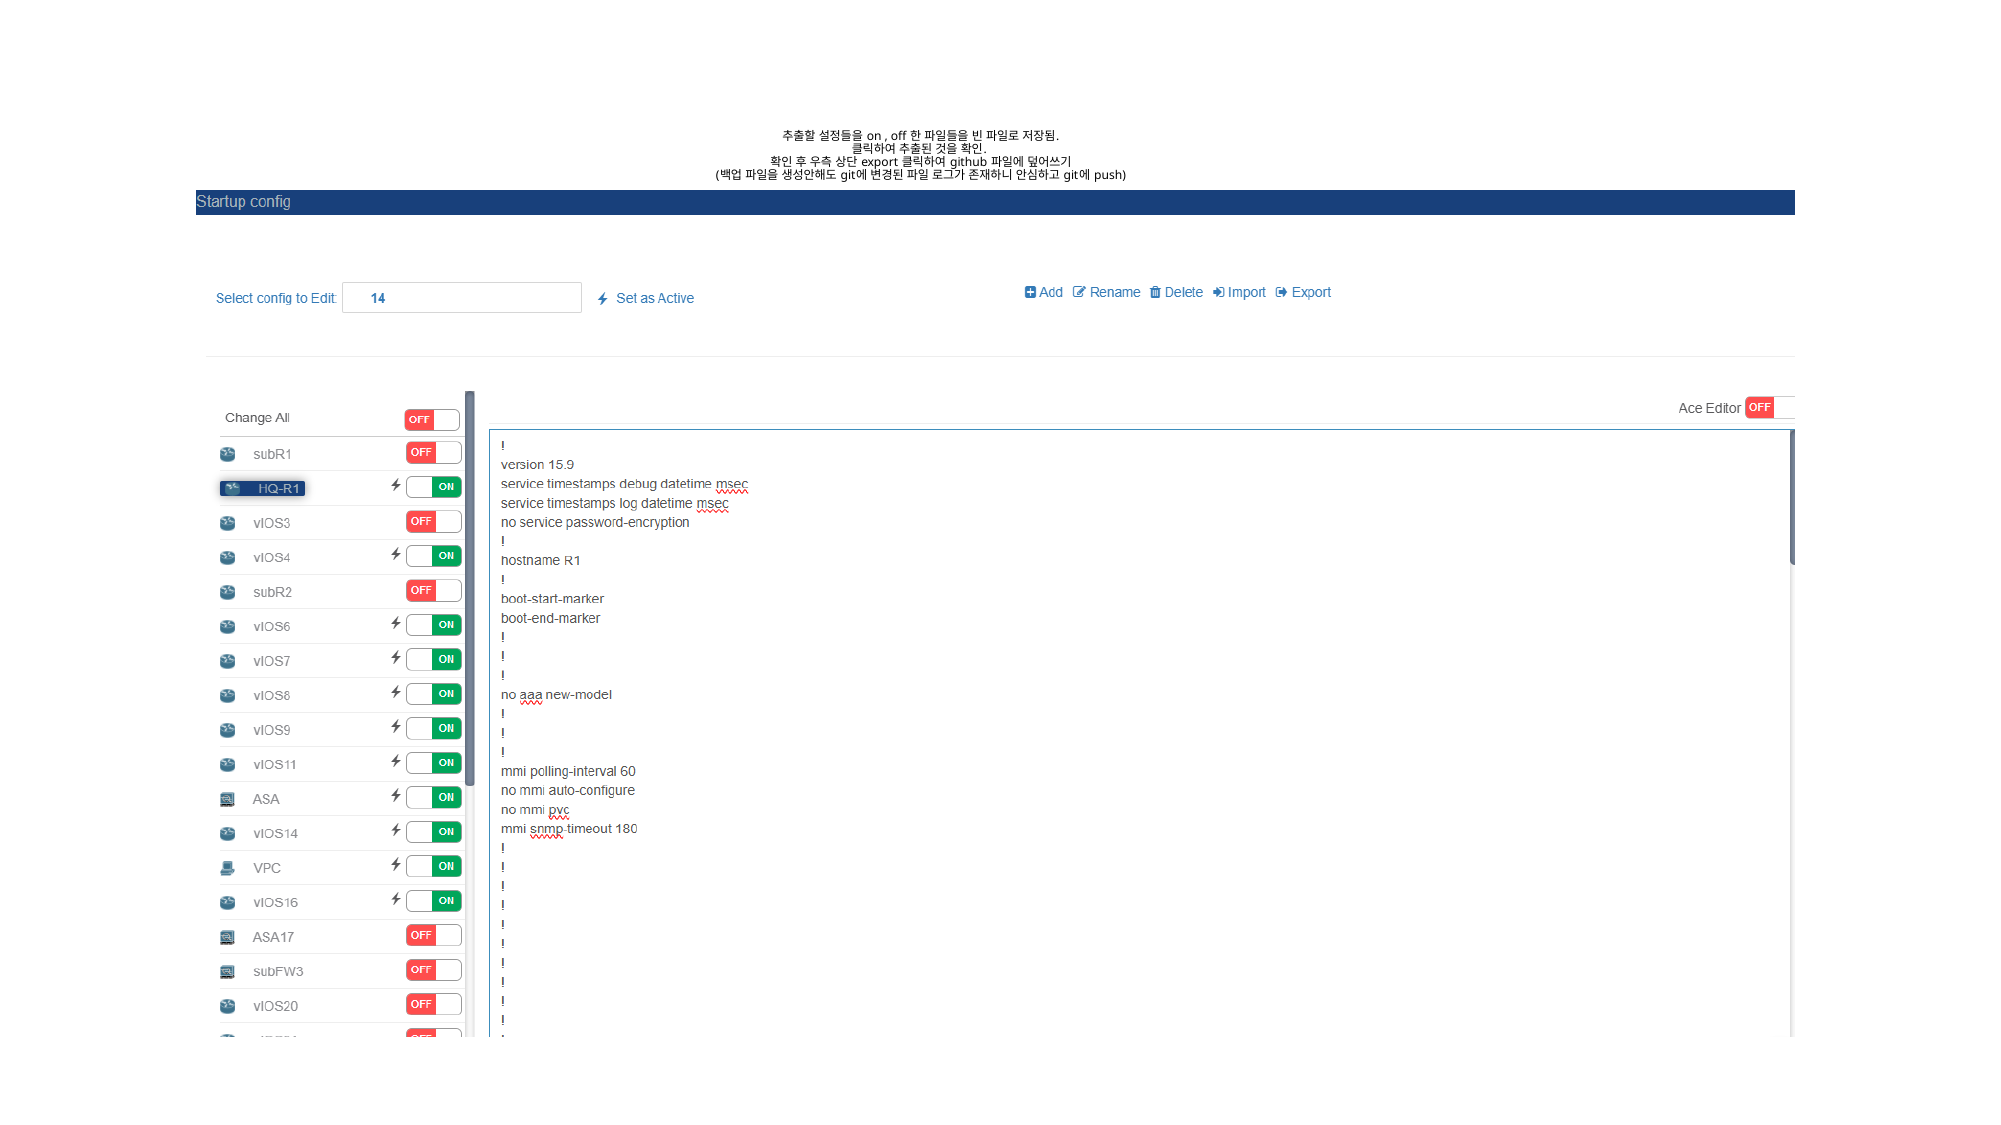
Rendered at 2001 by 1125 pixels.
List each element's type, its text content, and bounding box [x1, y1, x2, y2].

title 추출할 설정들을 on , off 한 파일들을 빈 파일로 저장됨. 클릭하여 추출된 것을 확인. 확인 후 우측 상단 export 클릭하여 github 파일에 덮어쓰기 (백업 파일을 생성안해도 git에 변경된 파일 로그가 존재하니 안심하고 git에 push) [113, 122, 1728, 191]
picture [196, 190, 1795, 1037]
